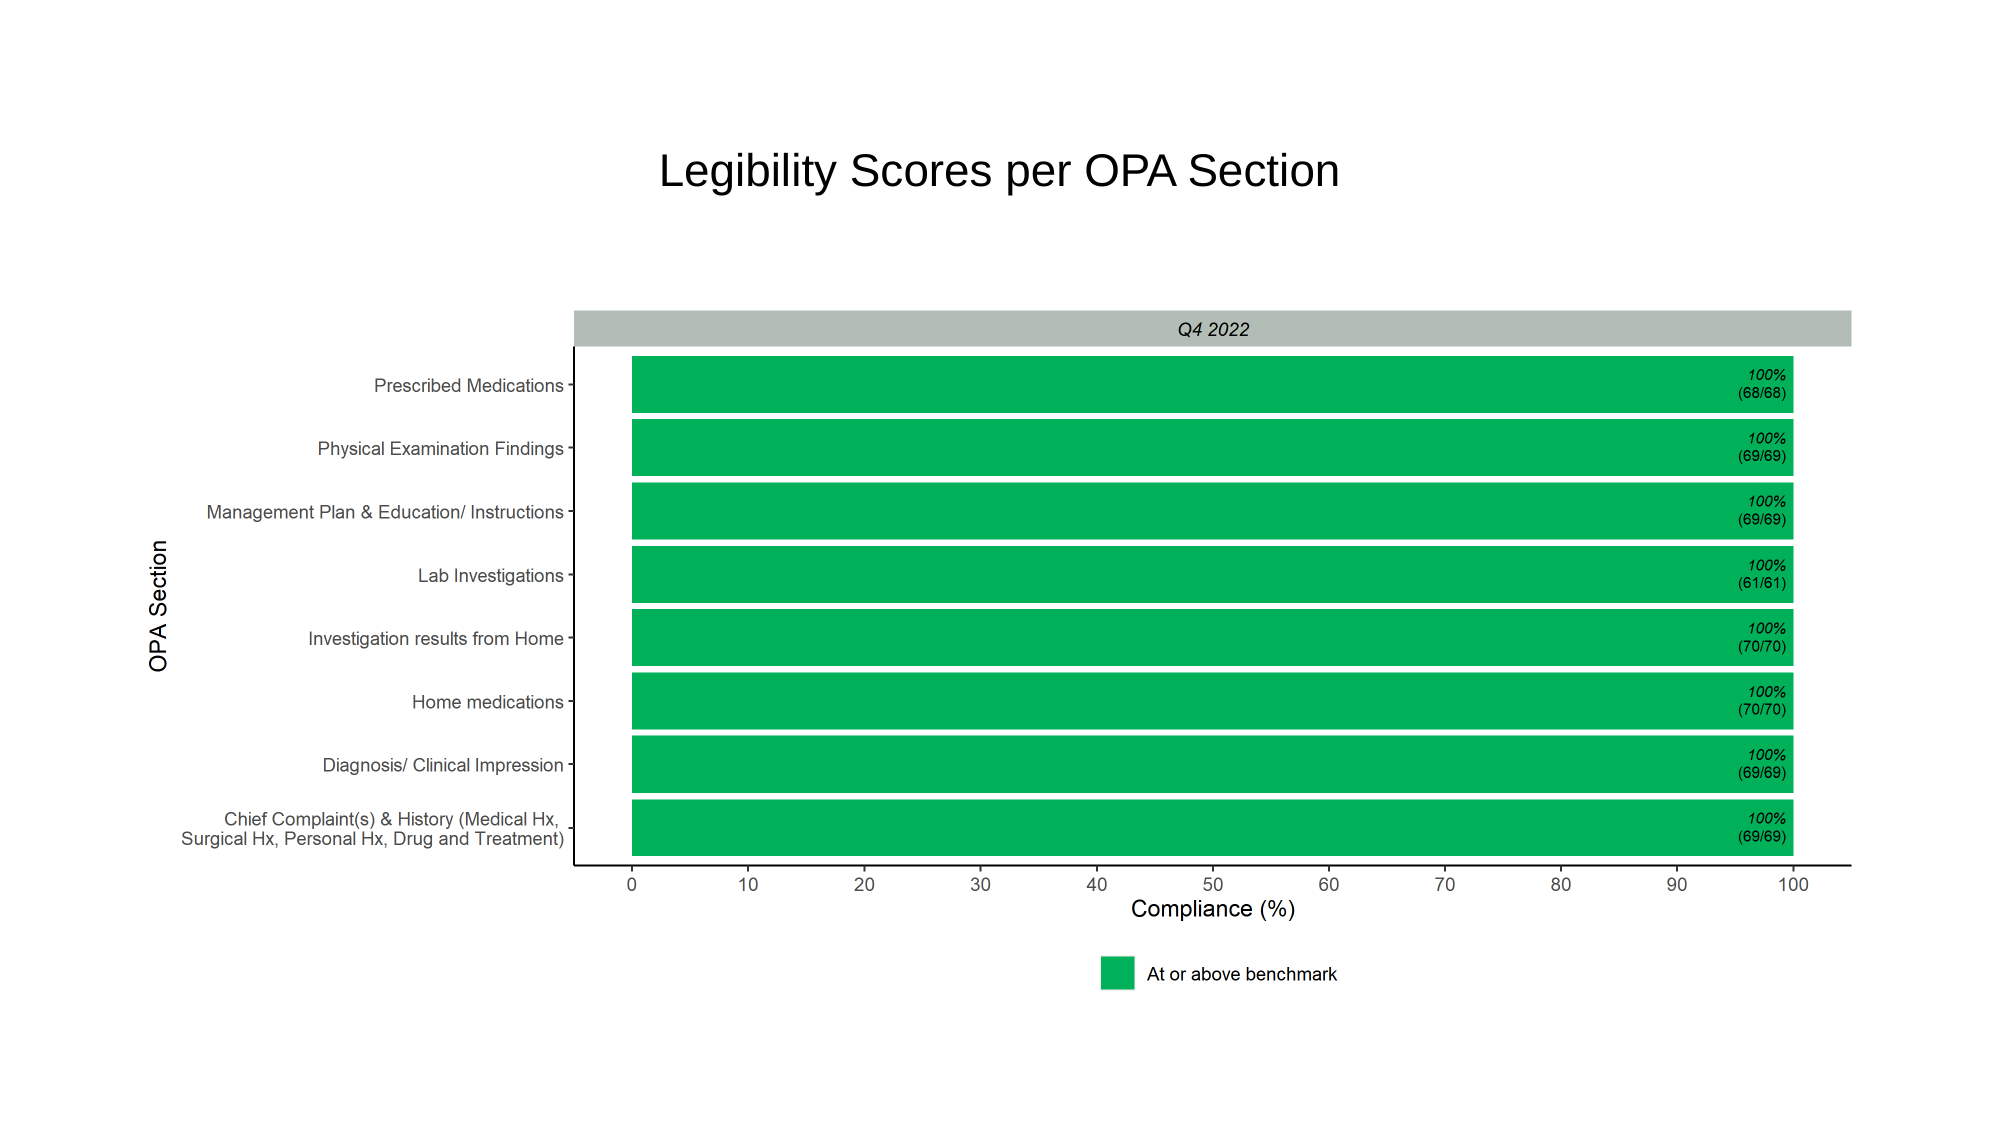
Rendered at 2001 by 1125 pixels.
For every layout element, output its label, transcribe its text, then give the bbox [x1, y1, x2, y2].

title Legibility Scores per OPA Section [137, 59, 1863, 278]
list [137, 299, 1863, 1014]
